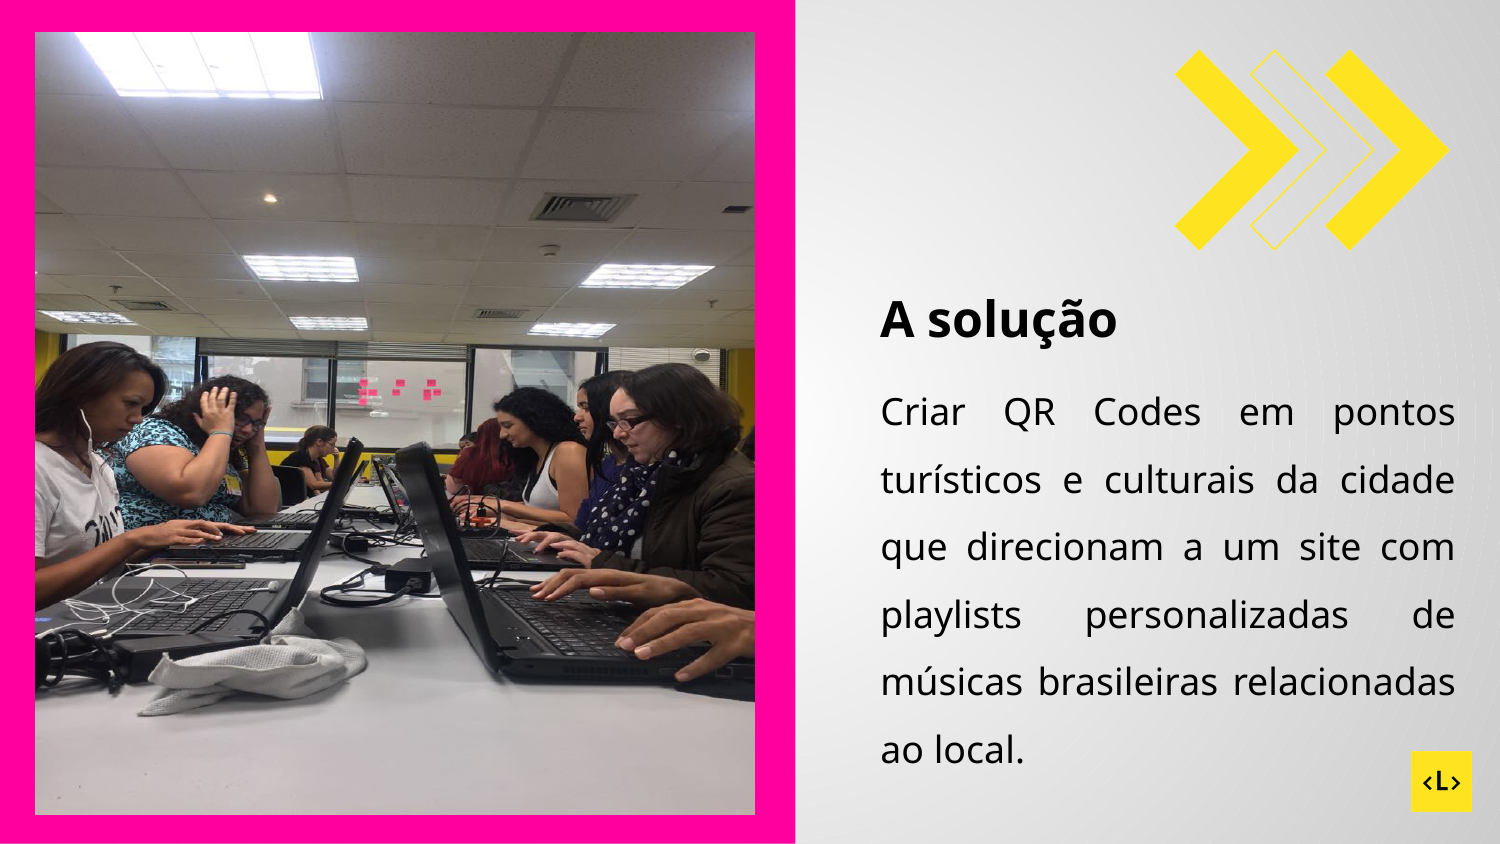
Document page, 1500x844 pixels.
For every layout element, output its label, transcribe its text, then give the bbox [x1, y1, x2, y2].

picture [1173, 49, 1451, 252]
picture [1410, 751, 1472, 812]
text_box [0, 0, 796, 844]
text_box A solução [865, 276, 1352, 360]
text_box Criar QR Codes em pontos turísticos e culturais da cidade que direcionam a um site com playlists personalizadas de músicas brasileiras relacionadas ao local. [865, 384, 1472, 752]
picture [35, 31, 755, 816]
